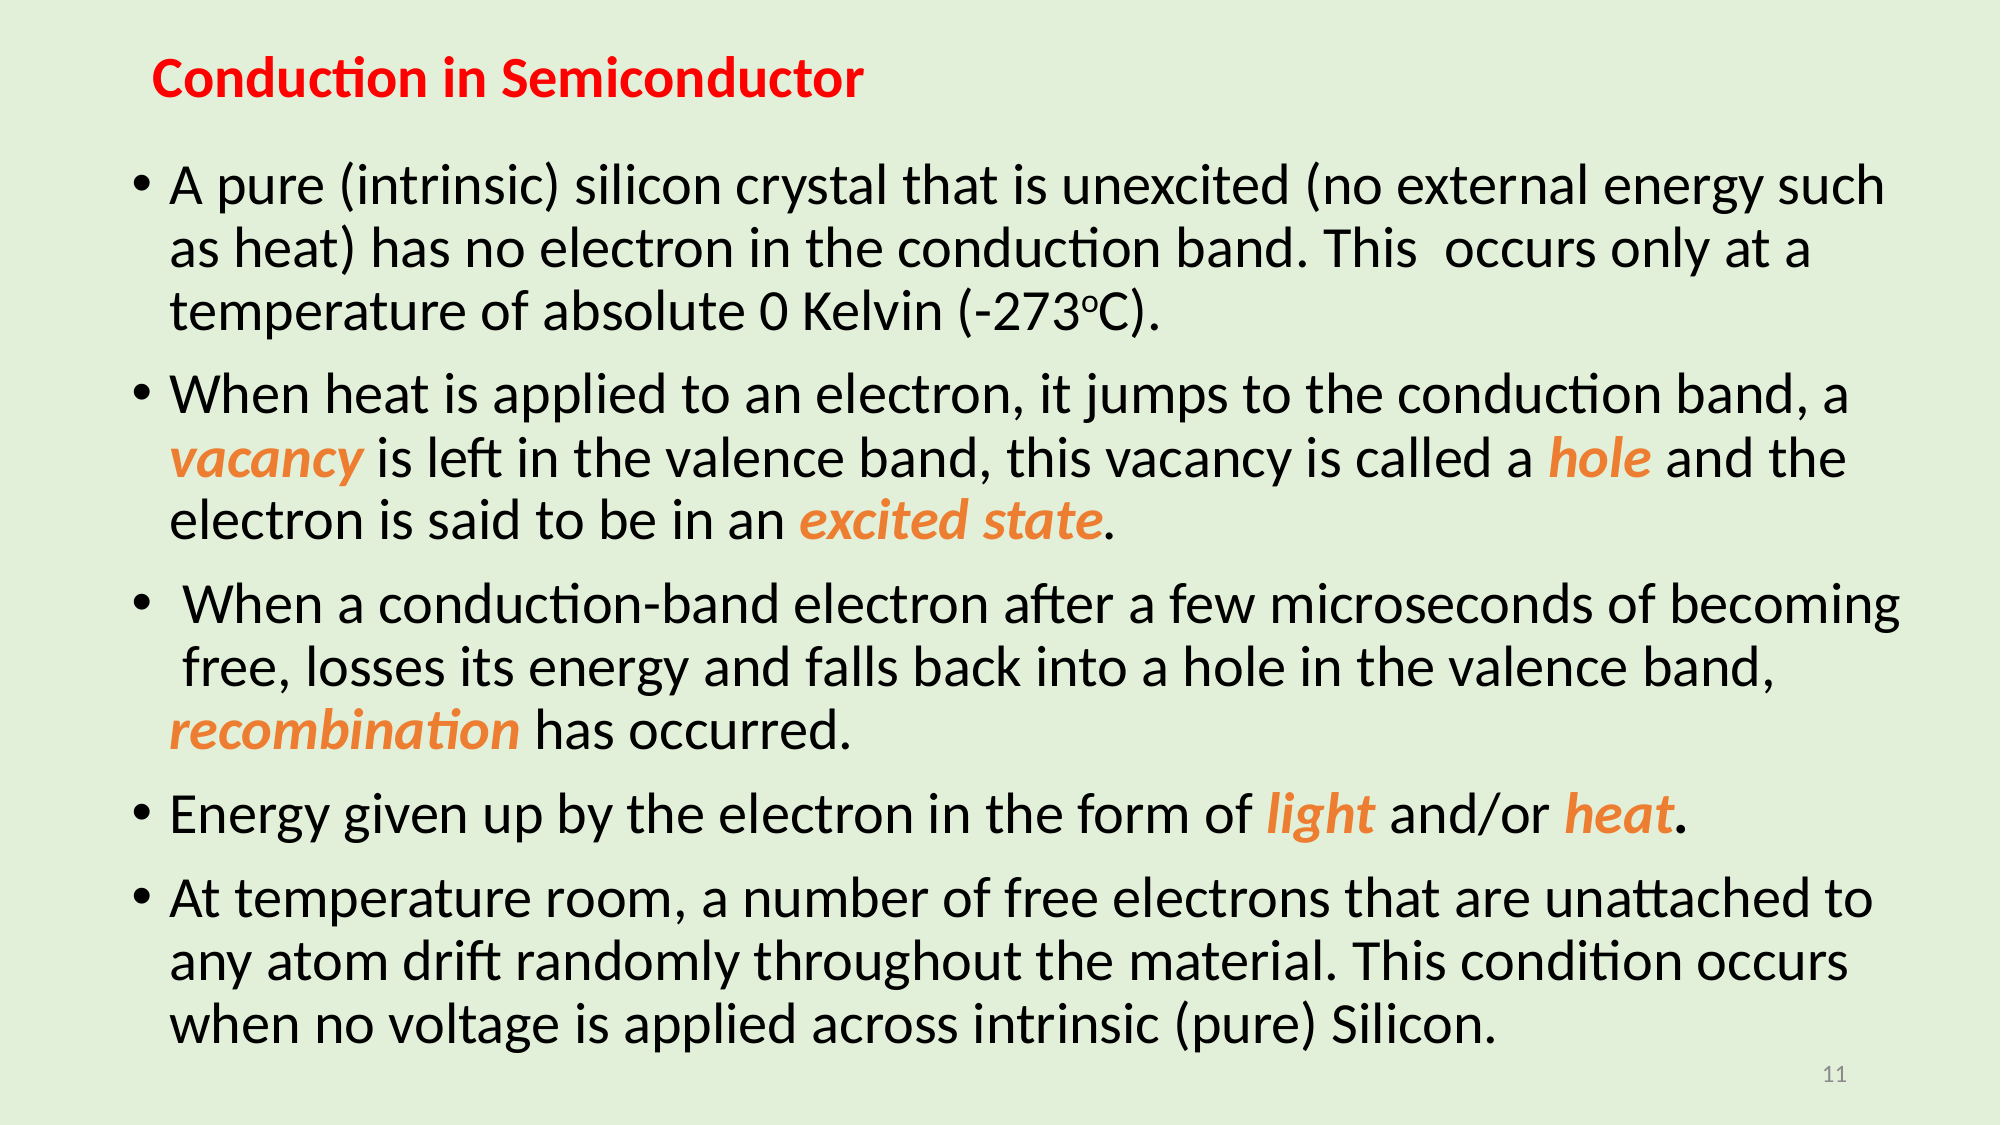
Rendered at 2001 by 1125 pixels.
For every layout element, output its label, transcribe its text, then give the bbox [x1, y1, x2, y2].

list A pure (intrinsic) silicon crystal that is unexcited (no external energy such as heat) has no electron in the conduction band. This occurs only at a temperature of absolute 0 Kelvin (-273oC). When heat is applied to an electron, it jumps to the conduction band, a vacancy is left in the valence band, this vacancy is called a hole and the electron is said to be in an excited state. When a conduction-band electron after a few microseconds of becoming free, losses its energy and falls back into a hole in the valence band, recombination has occurred. Energy given up by the electron in the form of light and/or heat. At temperature room, a number of free electrons that are unattached to any atom drift randomly throughout the material. This condition occurs when no voltage is applied across intrinsic (pure) Silicon. [116, 146, 1921, 1057]
title Conduction in Semiconductor [137, 33, 1863, 124]
slide_number 11 [1412, 1042, 1863, 1103]
